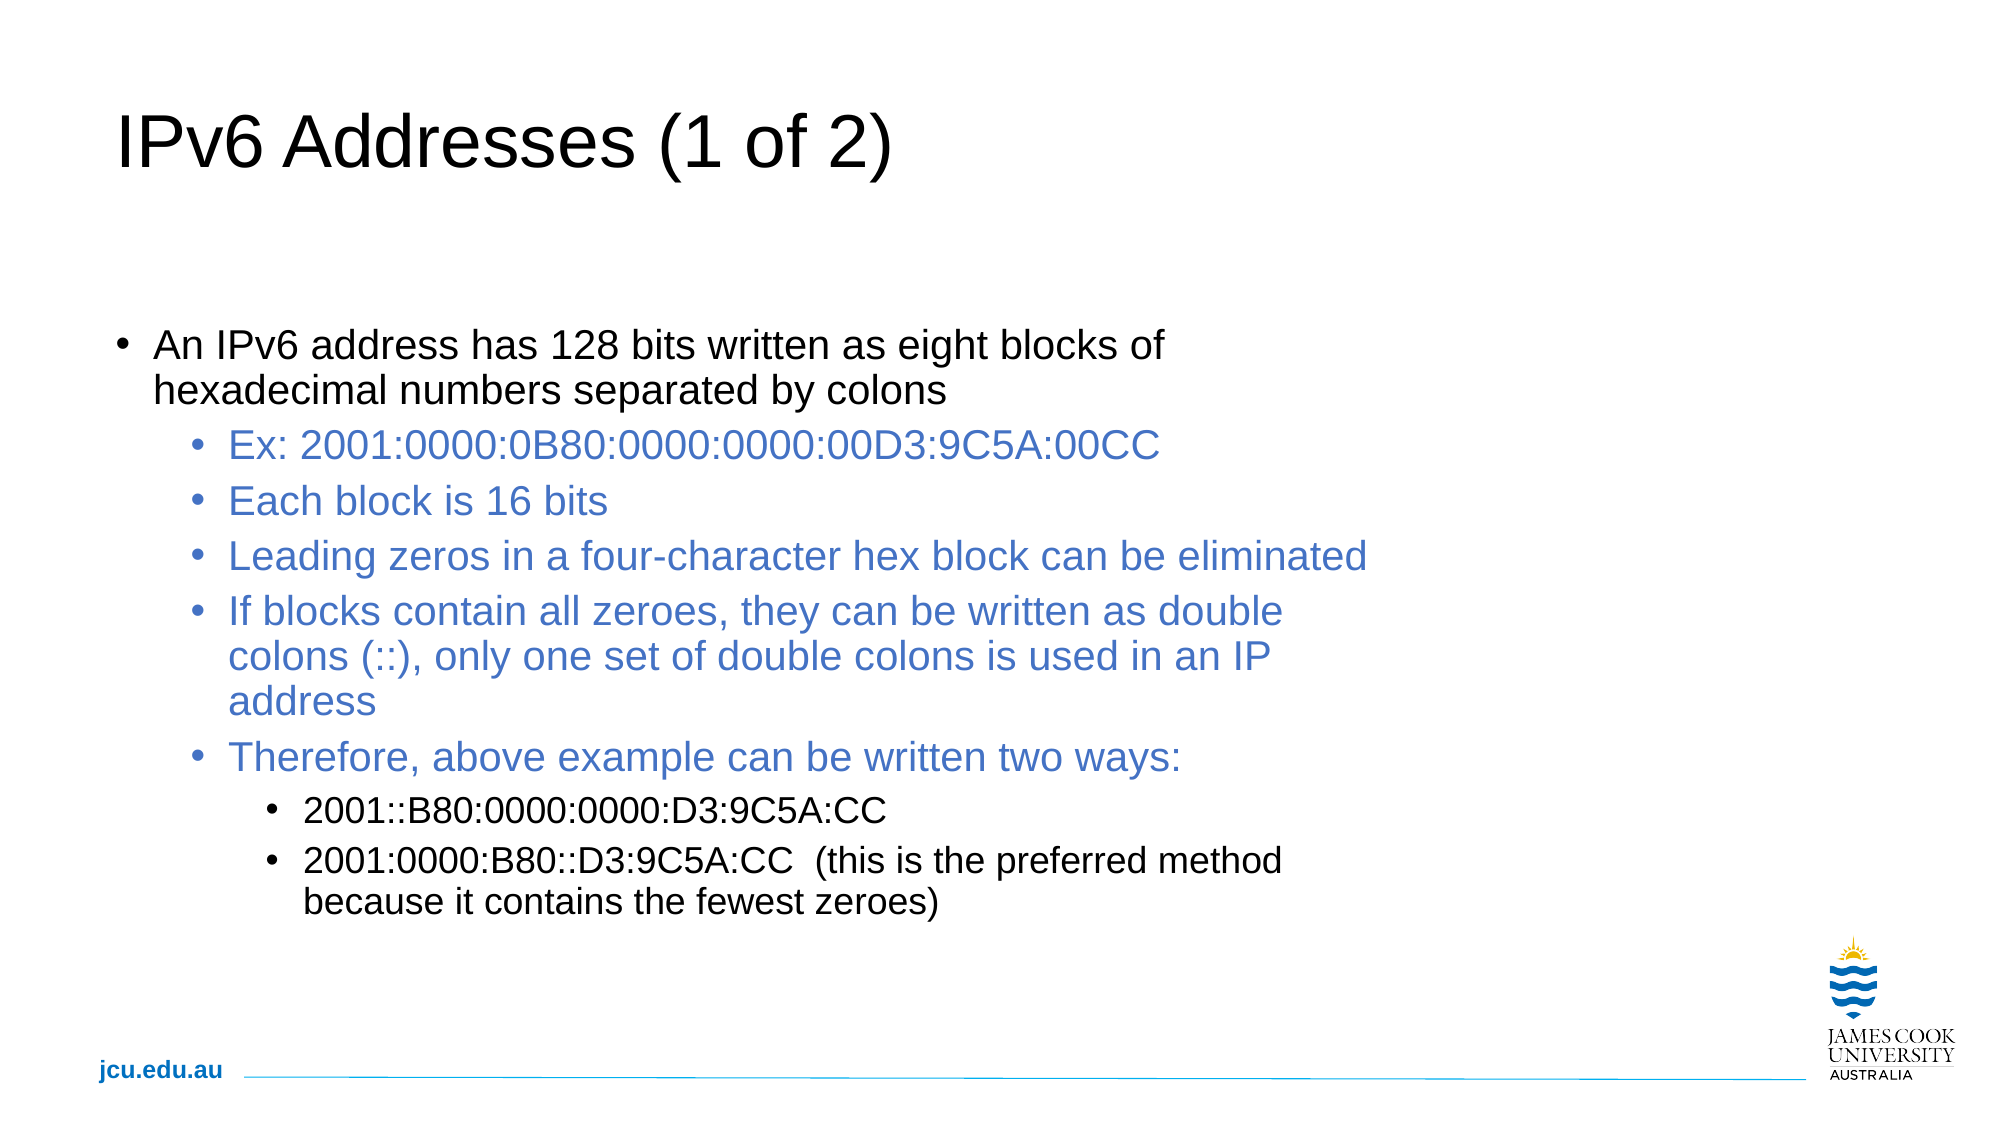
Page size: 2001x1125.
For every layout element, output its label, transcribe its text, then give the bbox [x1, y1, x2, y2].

title IPv6 Addresses (1 of 2) [100, 95, 1863, 278]
picture [1827, 934, 1956, 1080]
list An IPv6 address has 128 bits written as eight blocks of hexadecimal numbers separated by colons Ex: 2001:0000:0B80:0000:0000:00D3:9C5A:00CC Each block is 16 bits Leading zeros in a four-character hex block can be eliminated If blocks contain all zeroes, they can be written as double colons (::), only one set of double colons is used in an IP address Therefore, above example can be written two ways: 2001::B80:0000:0000:D3:9C5A:CC 2001:0000:B80::D3:9C5A:CC (this is the preferred method because it contains the fewest zeroes) [100, 315, 1386, 1014]
